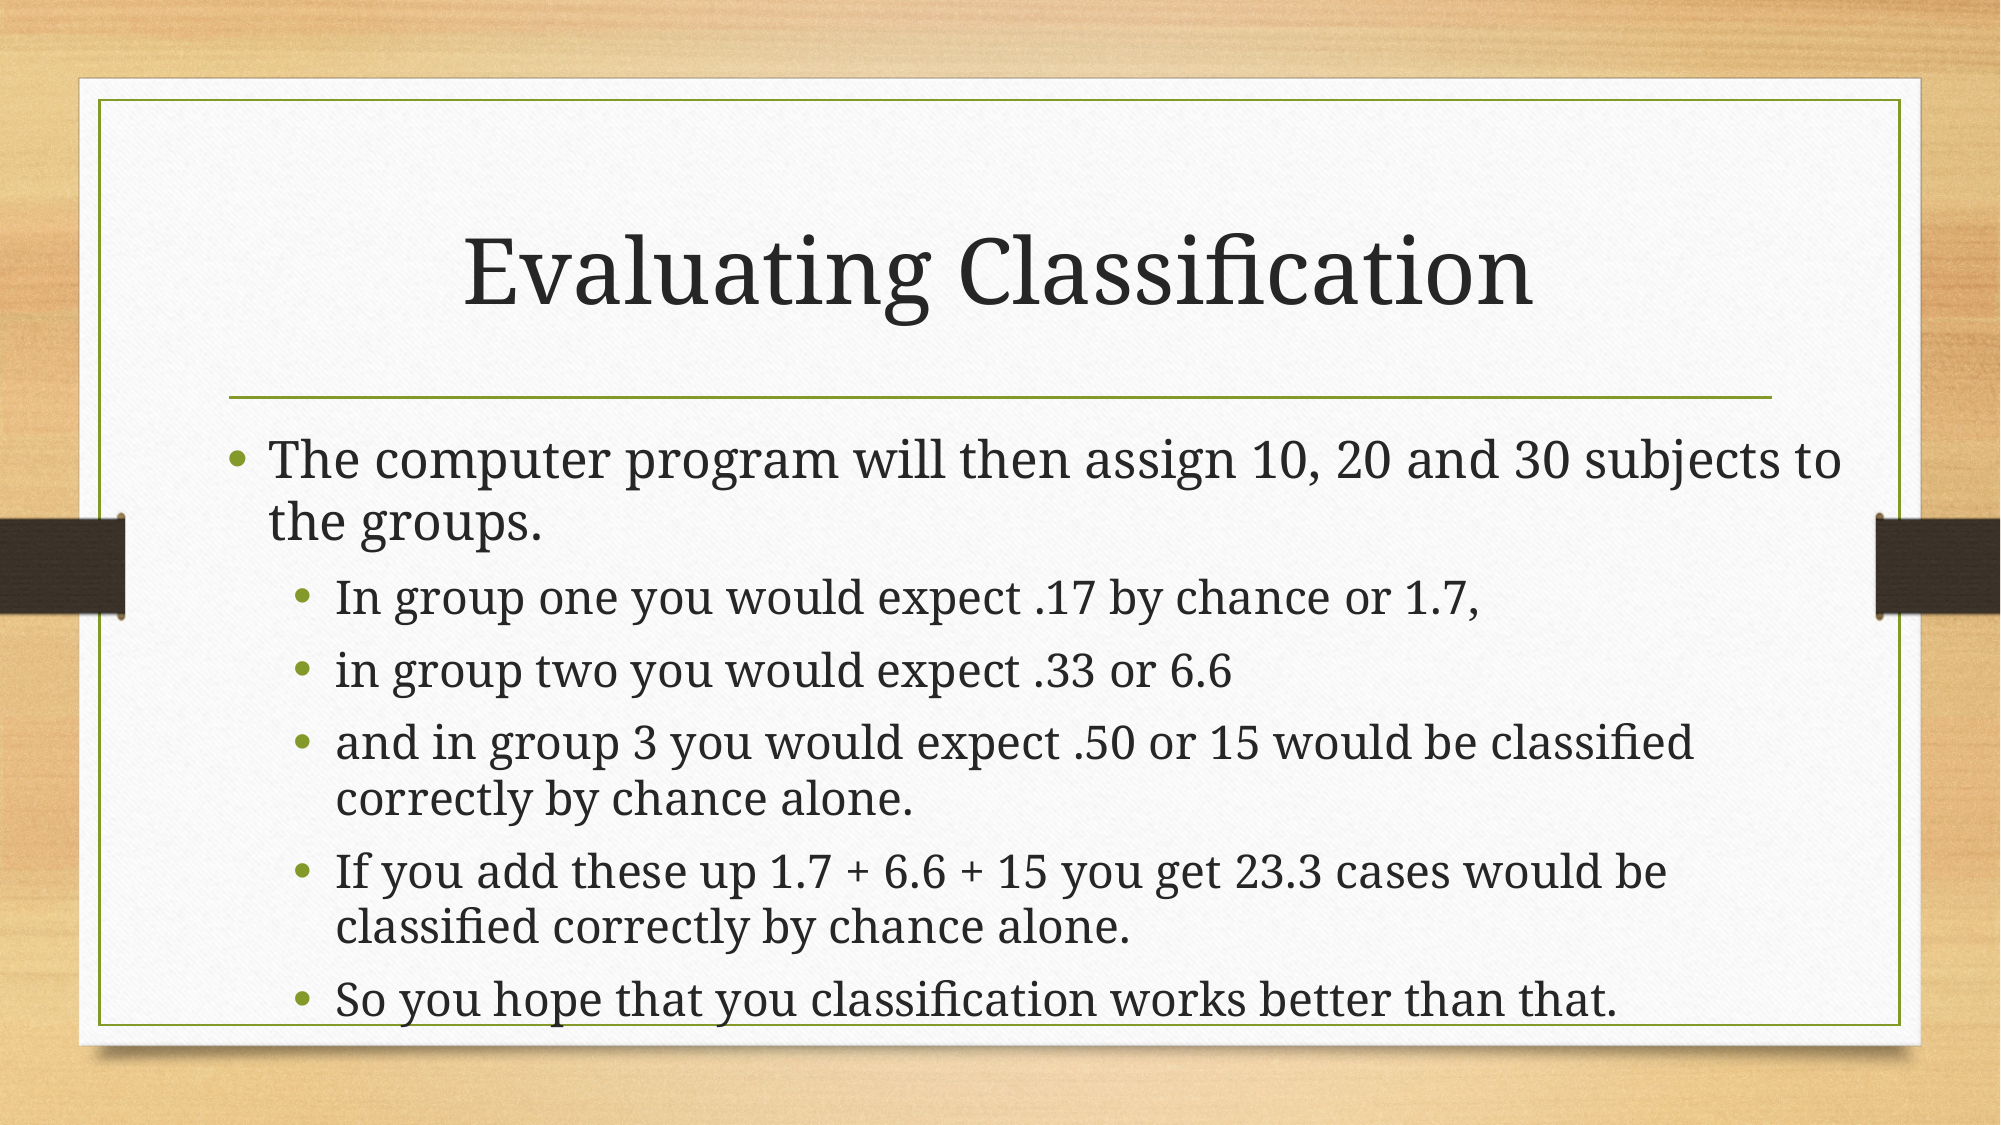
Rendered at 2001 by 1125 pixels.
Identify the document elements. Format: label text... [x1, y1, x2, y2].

title Evaluating Classification [212, 161, 1788, 375]
list The computer program will then assign 10, 20 and 30 subjects to the groups. In group one you would expect .17 by chance or 1.7, in group two you would expect .33 or 6.6 and in group 3 you would expect .50 or 15 would be classified correctly by chance alone. If you add these up 1.7 + 6.6 + 15 you get 23.3 cases would be classified correctly by chance alone. So you hope that you classification works better than that. [212, 419, 1875, 1038]
picture [0, 0, 2001, 1125]
